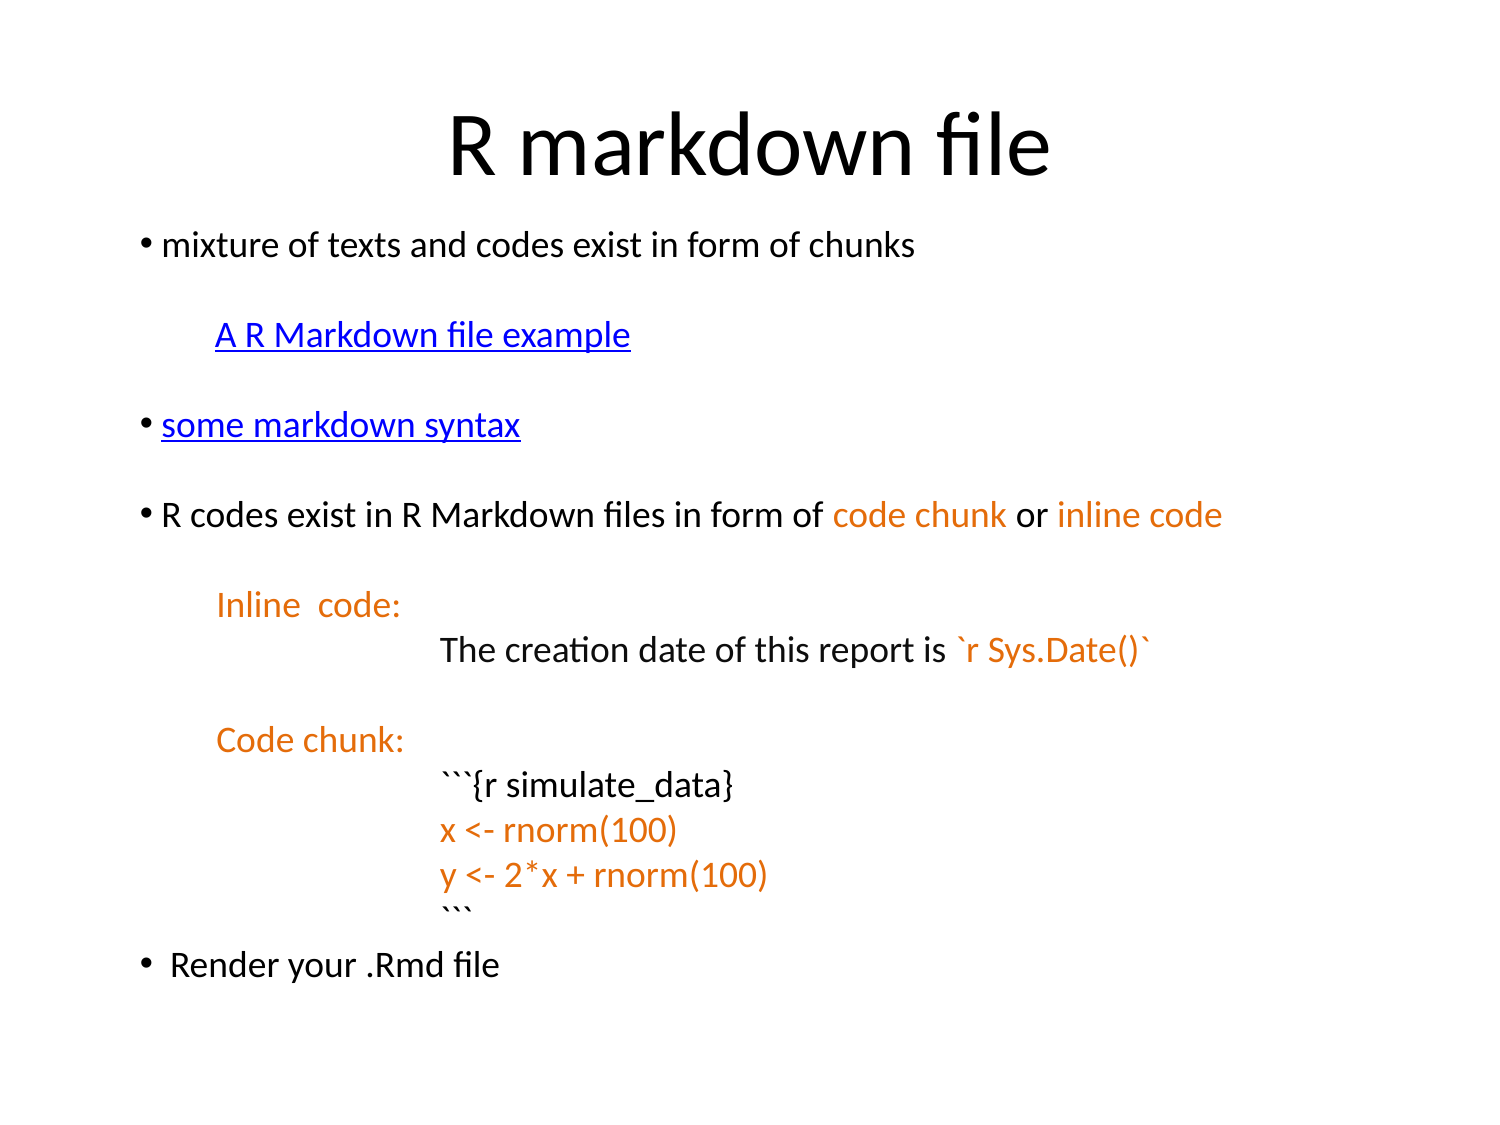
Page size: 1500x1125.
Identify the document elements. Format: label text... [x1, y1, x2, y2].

text_box mixture of texts and codes exist in form of chunks A R Markdown file example some markdown syntax R codes exist in R Markdown files in form of code chunk or inline code Inline code: The creation date of this report is `r Sys.Date()` Code chunk: ```{r simulate_data} x <- rnorm(100) y <- 2*x + rnorm(100) ``` Render your .Rmd file [125, 212, 1375, 1125]
title R markdown file [75, 45, 1425, 233]
